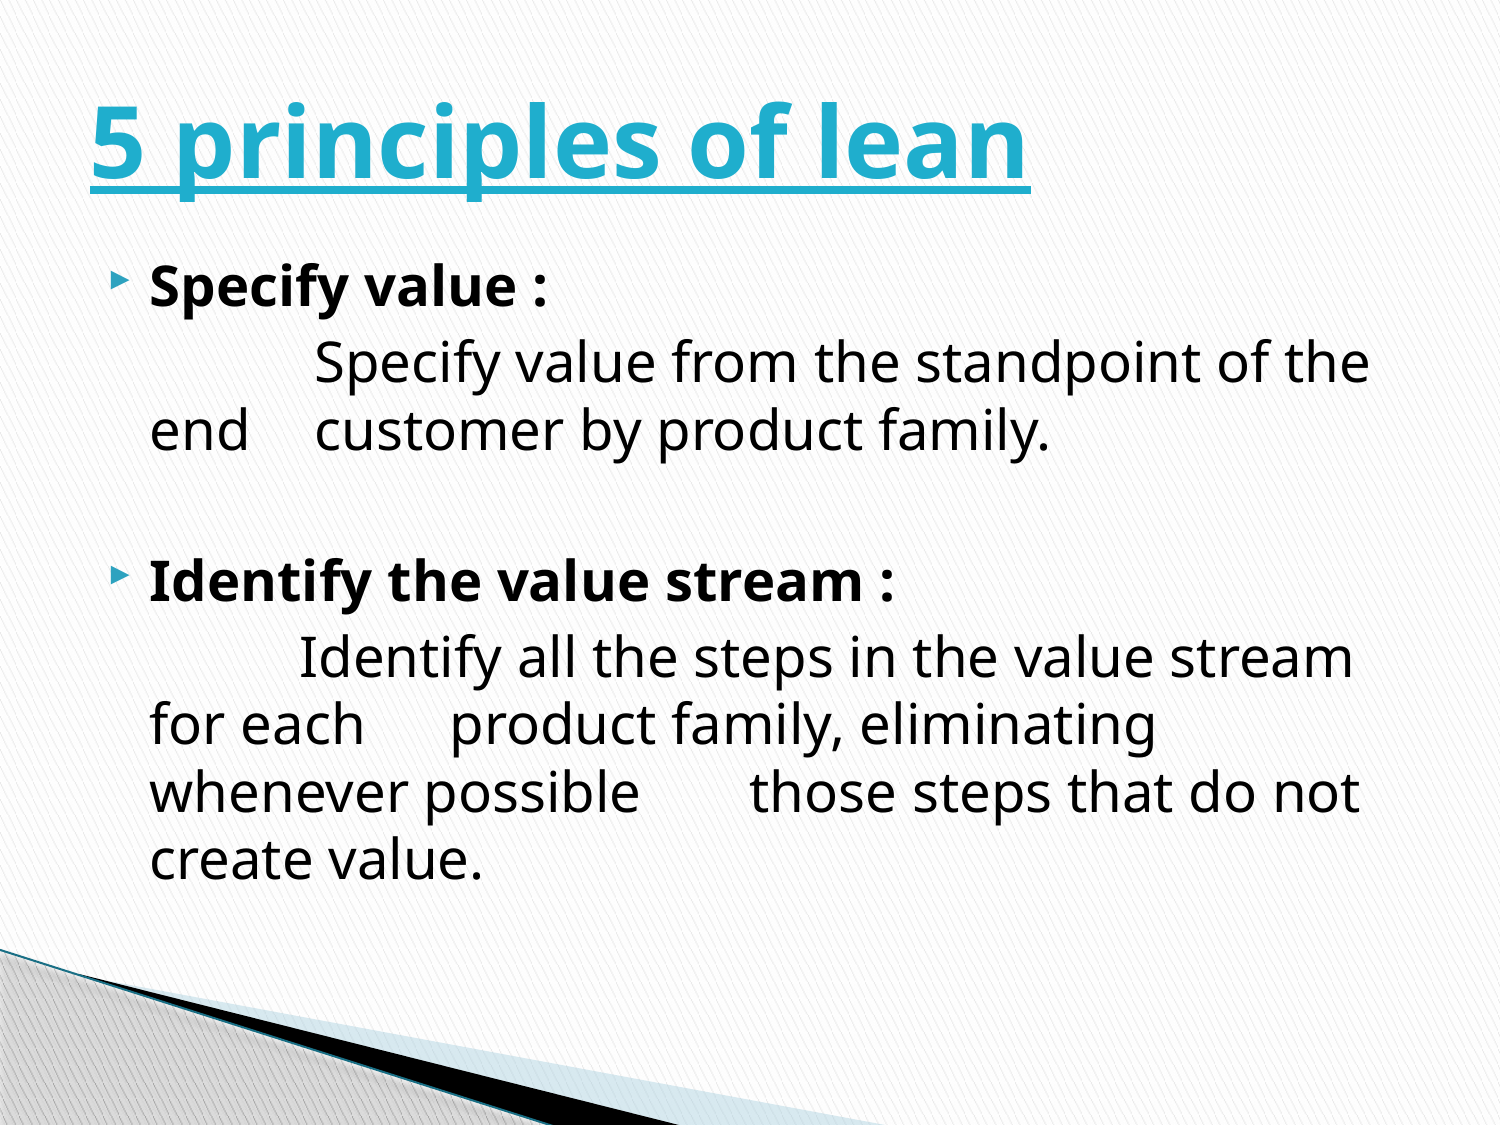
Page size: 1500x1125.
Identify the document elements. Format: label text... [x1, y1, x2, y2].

title 5 principles of lean [75, 45, 1425, 233]
list Specify value : Specify value from the standpoint of the end customer by product family. Identify the value stream : Identify all the steps in the value stream for each product family, eliminating whenever possible those steps that do not create value. [75, 243, 1425, 986]
